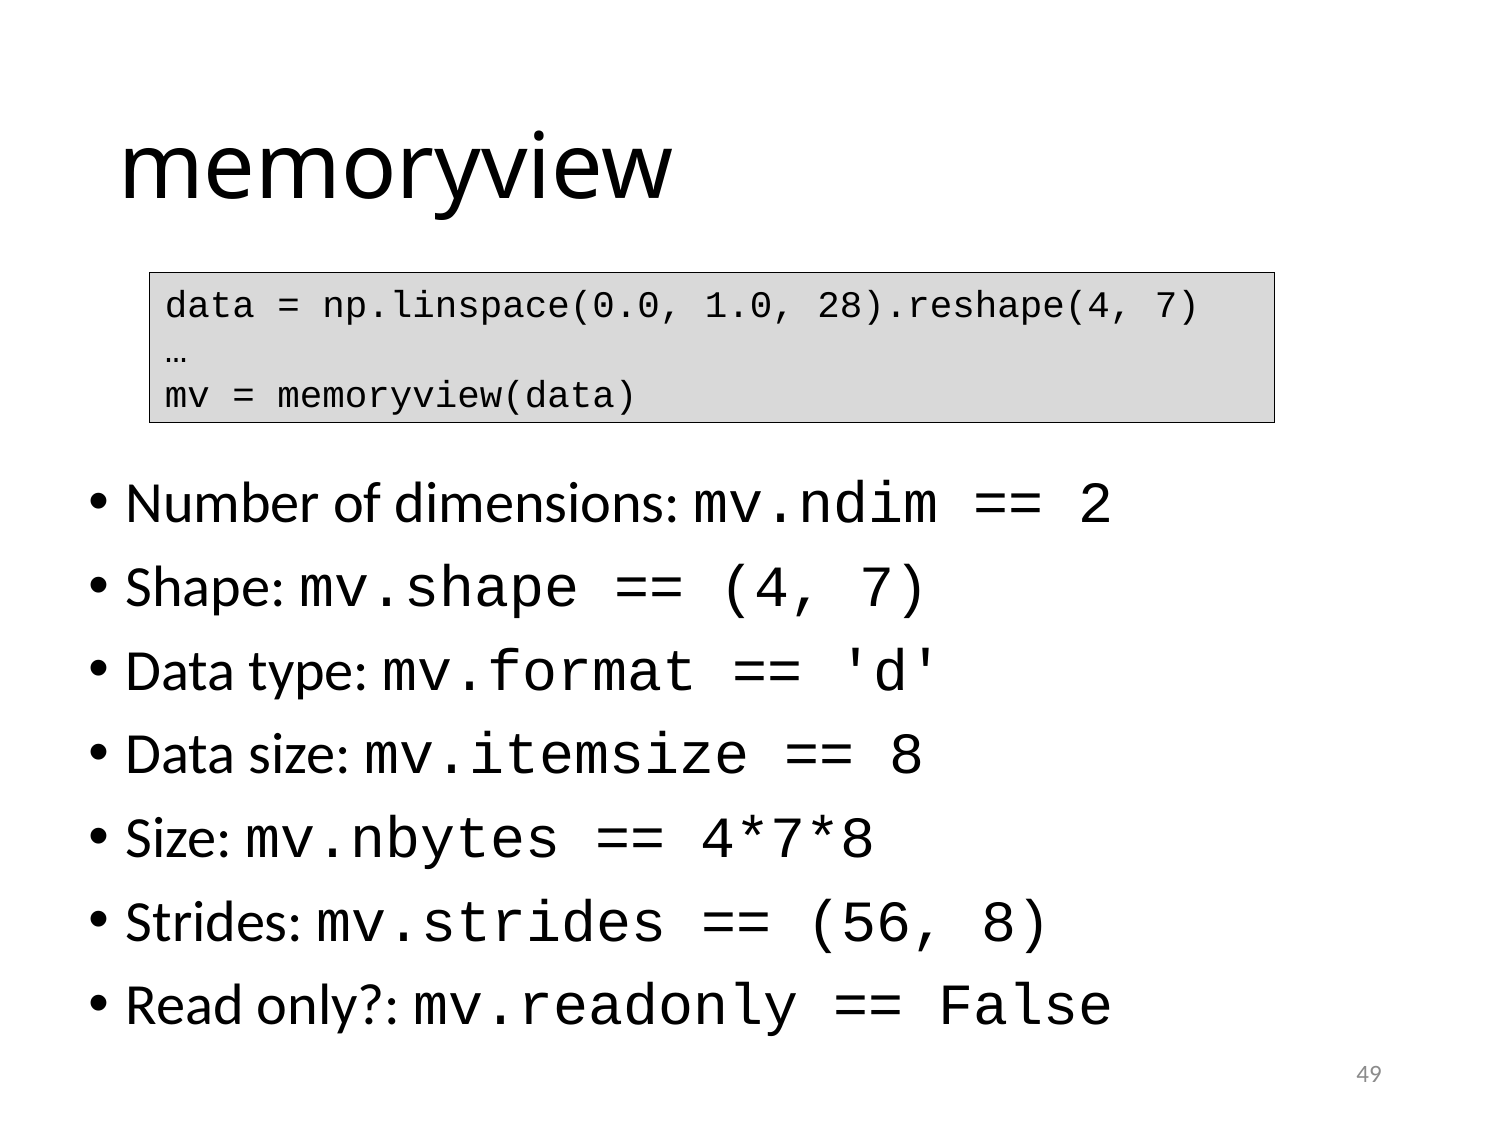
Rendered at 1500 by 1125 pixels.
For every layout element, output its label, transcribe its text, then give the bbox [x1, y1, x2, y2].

text_box data = np.linspace(0.0, 1.0, 28).reshape(4, 7) … mv = memoryview(data) [149, 272, 1275, 423]
list Number of dimensions: mv.ndim == 2 Shape: mv.shape == (4, 7) Data type: mv.format == 'd' Data size: mv.itemsize == 8 Size: mv.nbytes == 4*7*8 Strides: mv.strides == (56, 8) Read only?: mv.readonly == False [73, 464, 1424, 1045]
slide_number 49 [1059, 1042, 1397, 1103]
title memoryview [103, 59, 1397, 278]
